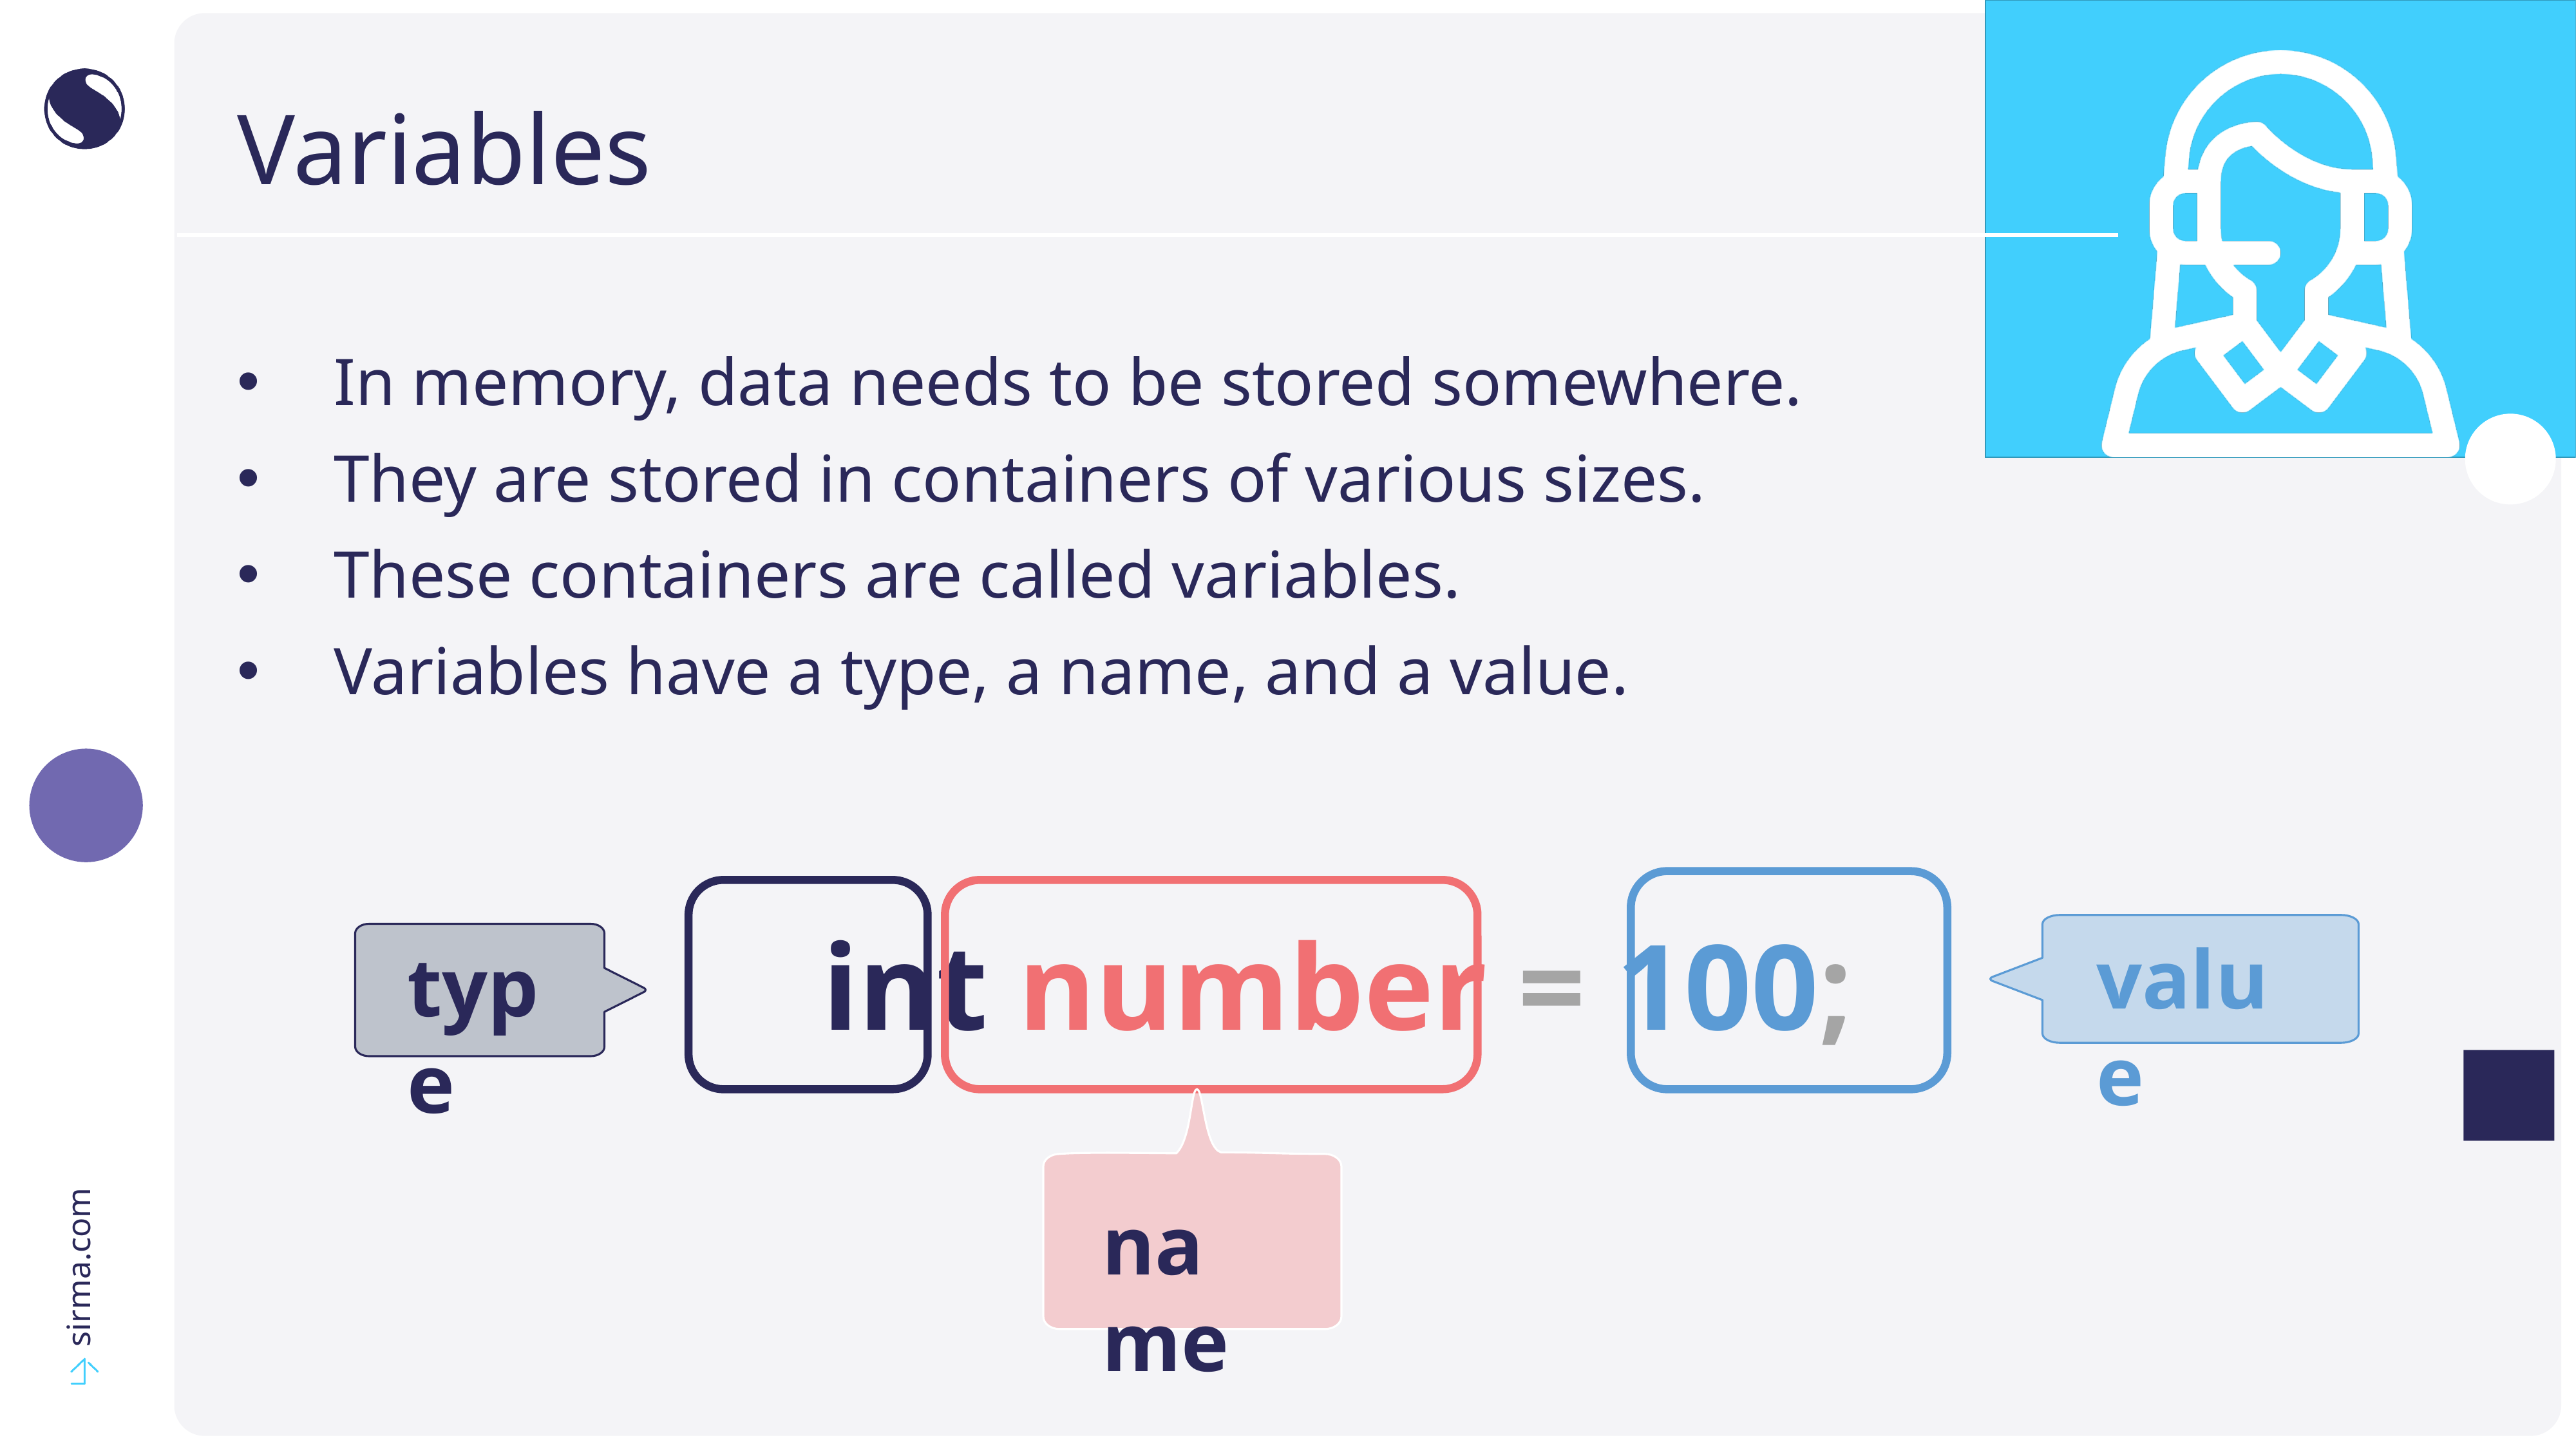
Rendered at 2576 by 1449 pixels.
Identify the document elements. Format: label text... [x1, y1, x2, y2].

text_box type [397, 931, 571, 1135]
text_box [1990, 914, 2359, 1043]
text_box [1630, 870, 1948, 1090]
text_box [944, 879, 1479, 1090]
text_box value [2087, 923, 2316, 1127]
text_box [355, 923, 646, 1057]
picture [44, 68, 125, 149]
text_box [1043, 1089, 1341, 1329]
picture [2077, 50, 2485, 457]
list In memory, data needs to be stored somewhere. They are stored in containers of various sizes. These containers are called variables. Variables have a type, a name, and a value. int number = 100; [227, 345, 2448, 1112]
picture [70, 1358, 99, 1385]
text_box name [1092, 1189, 1293, 1393]
title Variables [227, 77, 2118, 230]
text_box [688, 879, 929, 1090]
